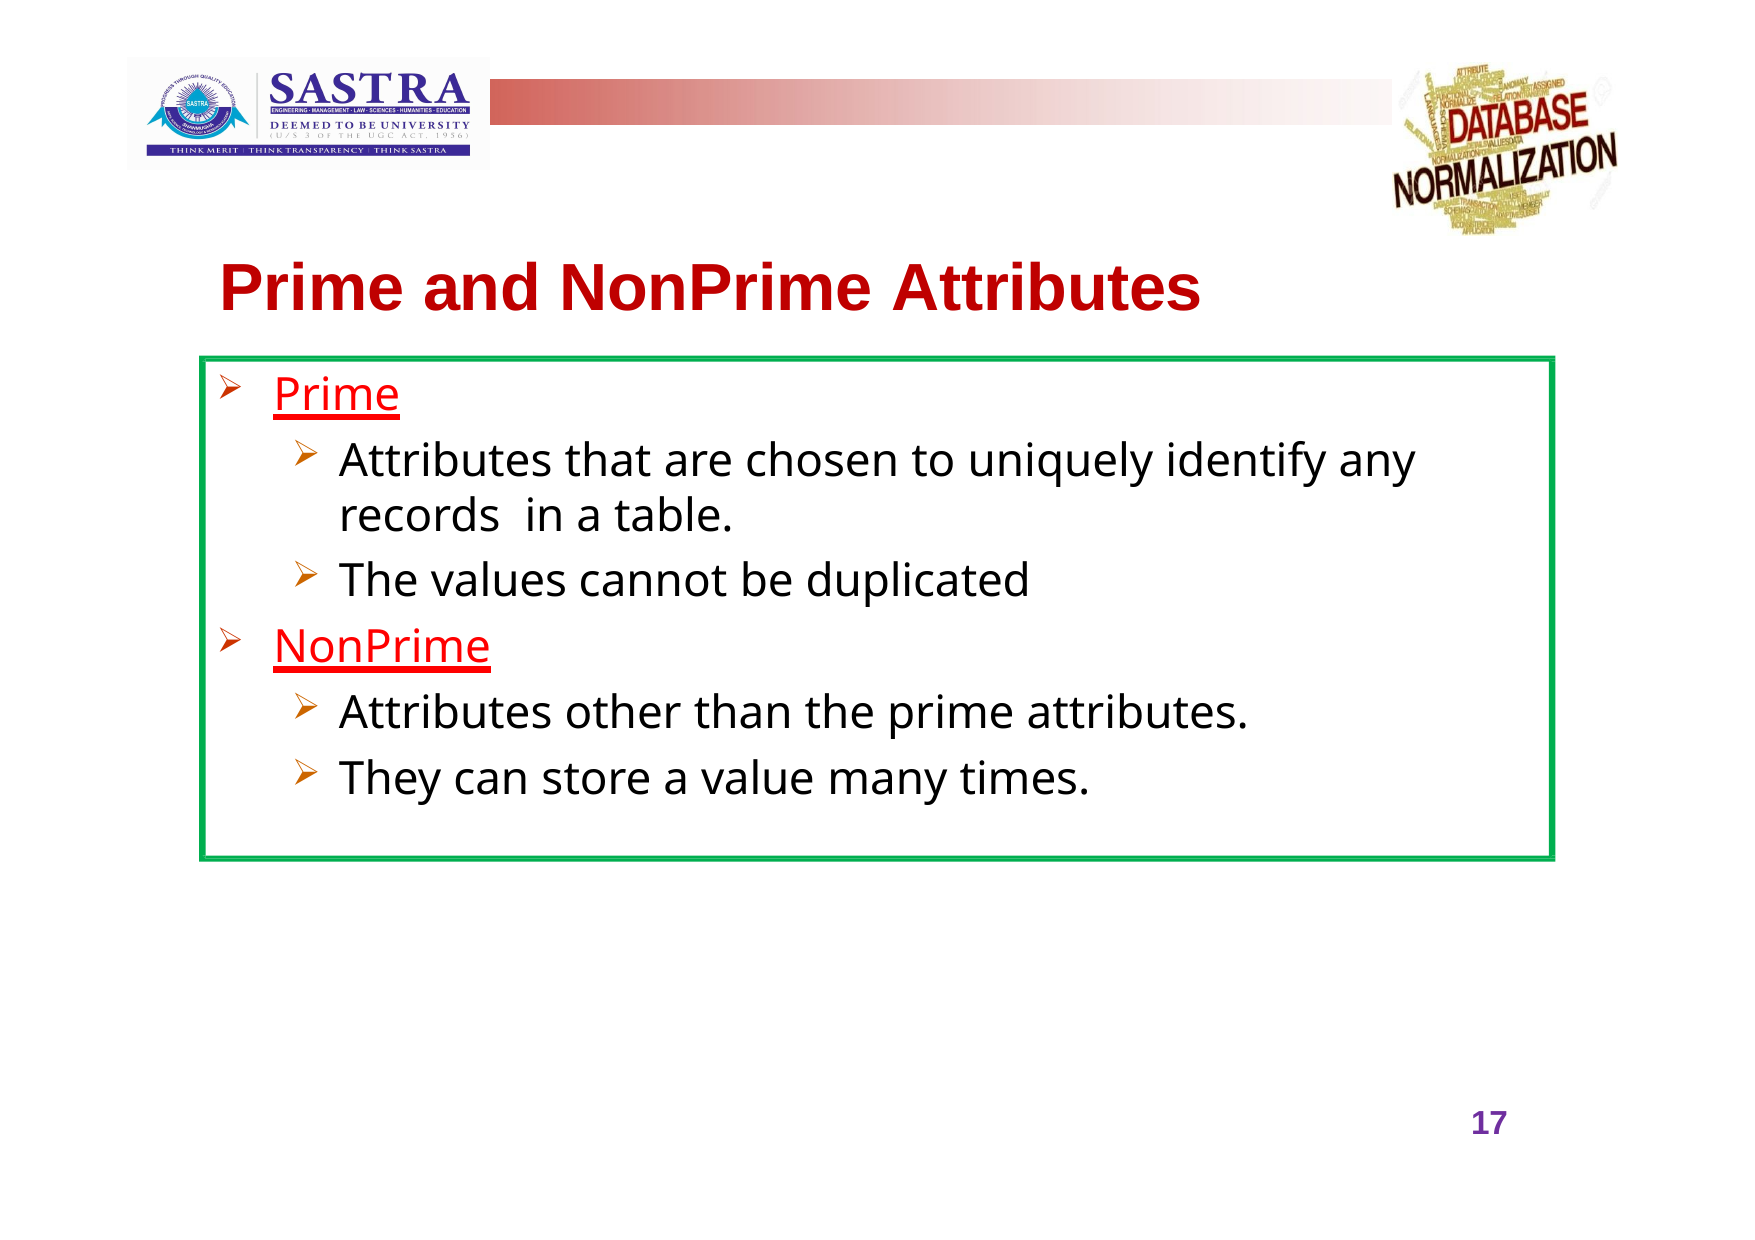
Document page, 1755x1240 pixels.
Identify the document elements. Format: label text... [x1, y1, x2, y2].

slide_number 17 [1464, 1102, 1515, 1240]
text_box Prime Attributes that are chosen to uniquely identify any records in a table. The values cannot be duplicated NonPrime Attributes other than the prime attributes. They can store a value many times. [214, 351, 1511, 804]
text_box [199, 355, 1556, 862]
title Prime and NonPrime Attributes [217, 242, 1208, 351]
picture [127, 57, 1618, 236]
